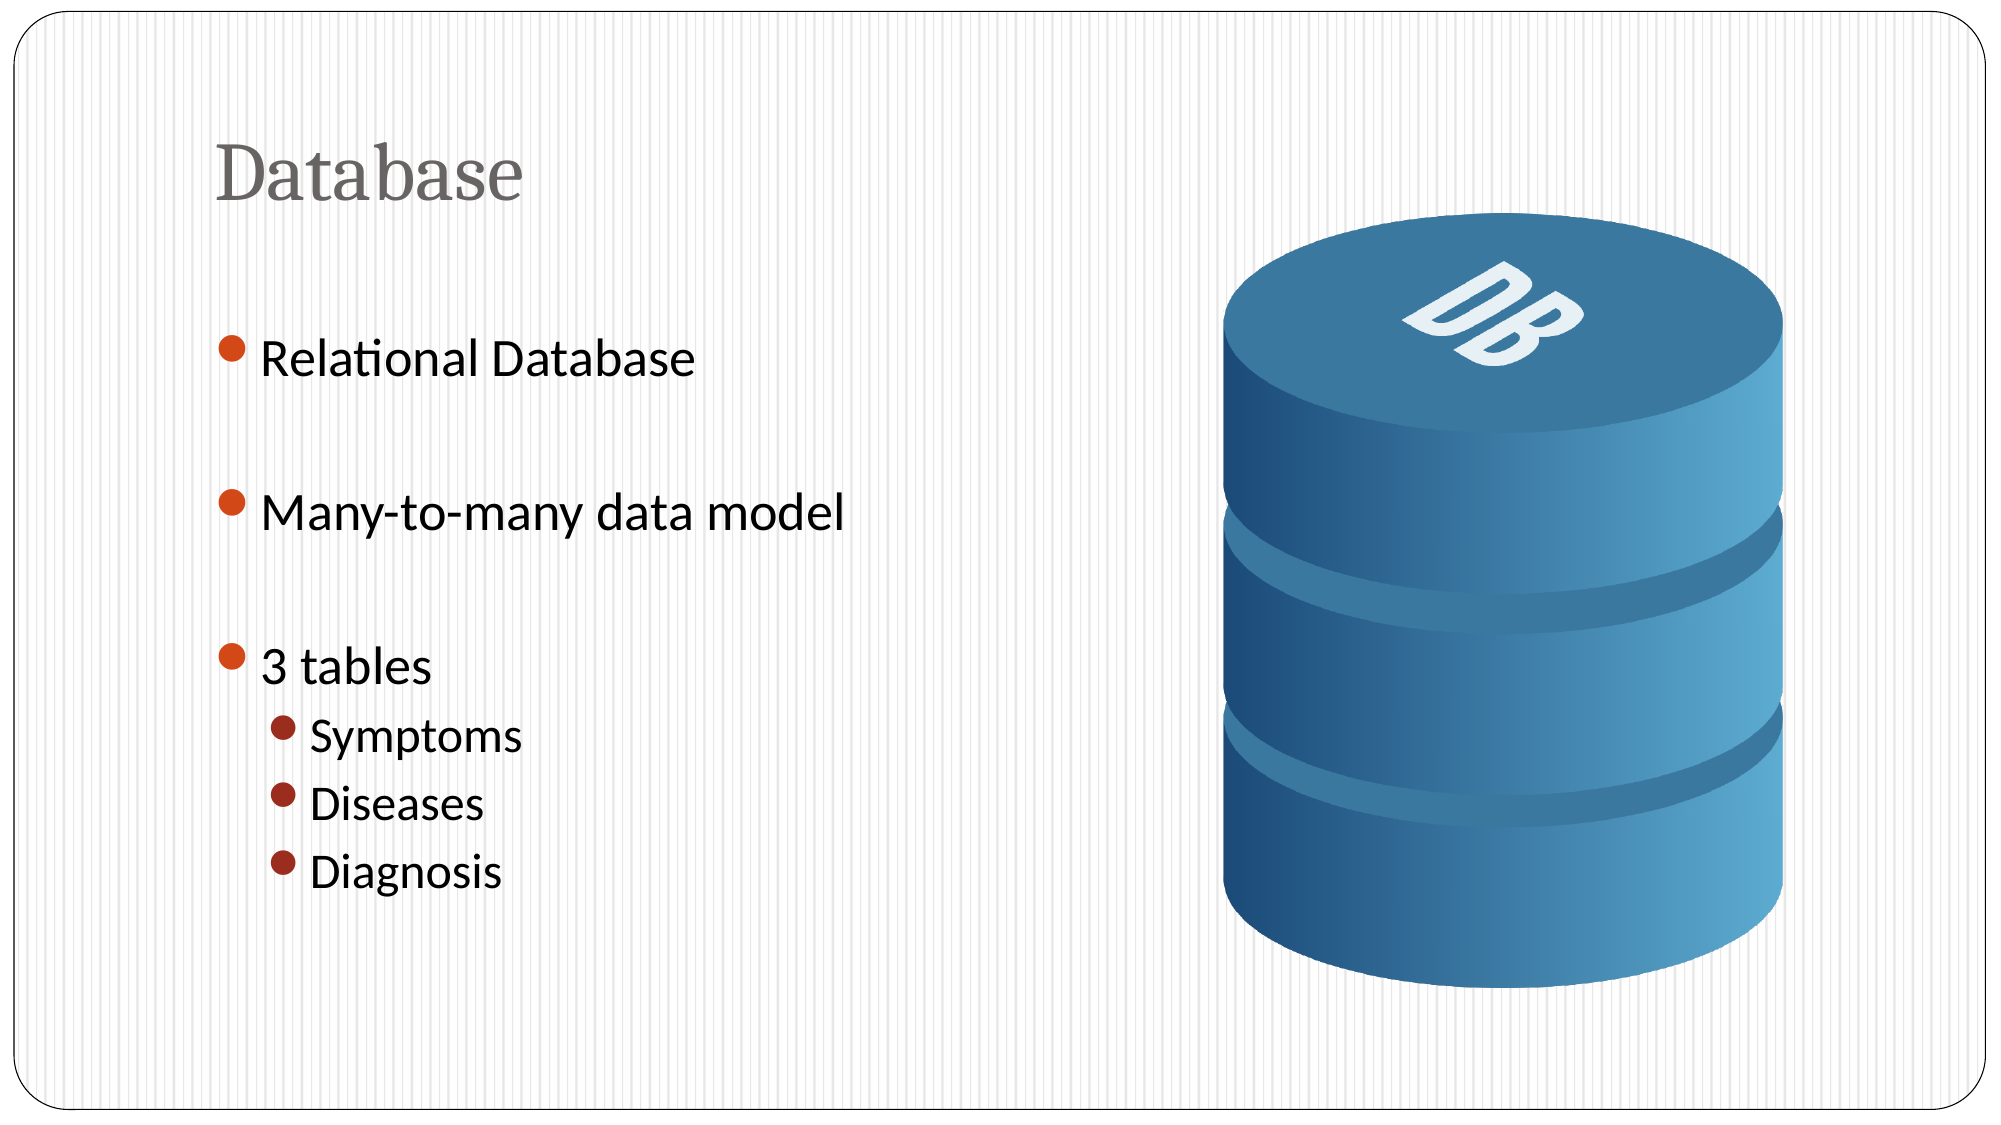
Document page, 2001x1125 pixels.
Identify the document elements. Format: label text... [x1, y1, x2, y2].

title Database [200, 45, 1900, 233]
list Relational Database Many-to-many data model 3 tables Symptoms Diseases Diagnosis [200, 237, 1020, 988]
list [1223, 213, 1783, 988]
